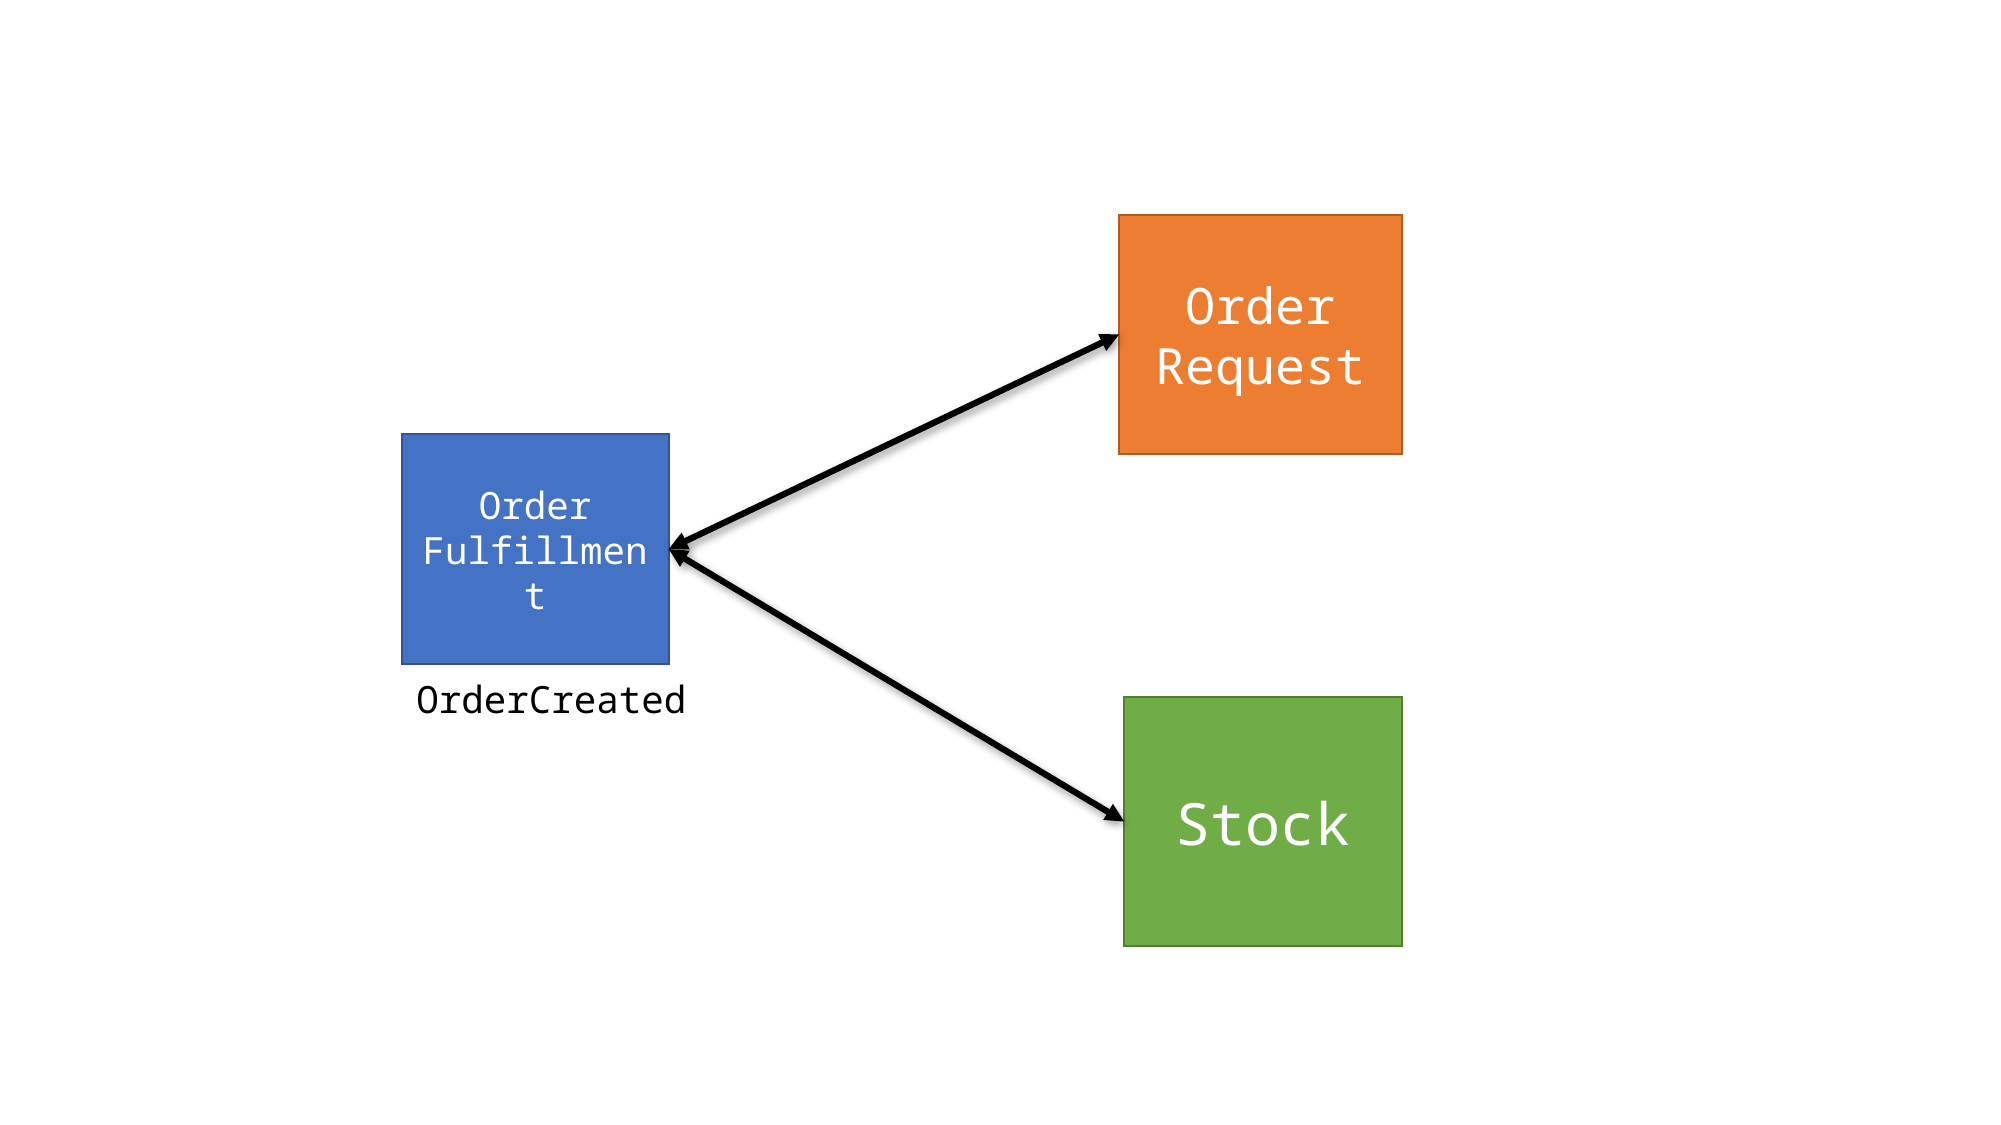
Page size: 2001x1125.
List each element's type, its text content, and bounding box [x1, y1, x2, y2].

text_box Order Request [1118, 214, 1403, 455]
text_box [668, 549, 1125, 822]
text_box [668, 334, 1120, 549]
text_box Order Fulfillment [401, 433, 668, 665]
text_box OrderCreated [401, 669, 668, 729]
text_box Stock [1123, 696, 1403, 947]
